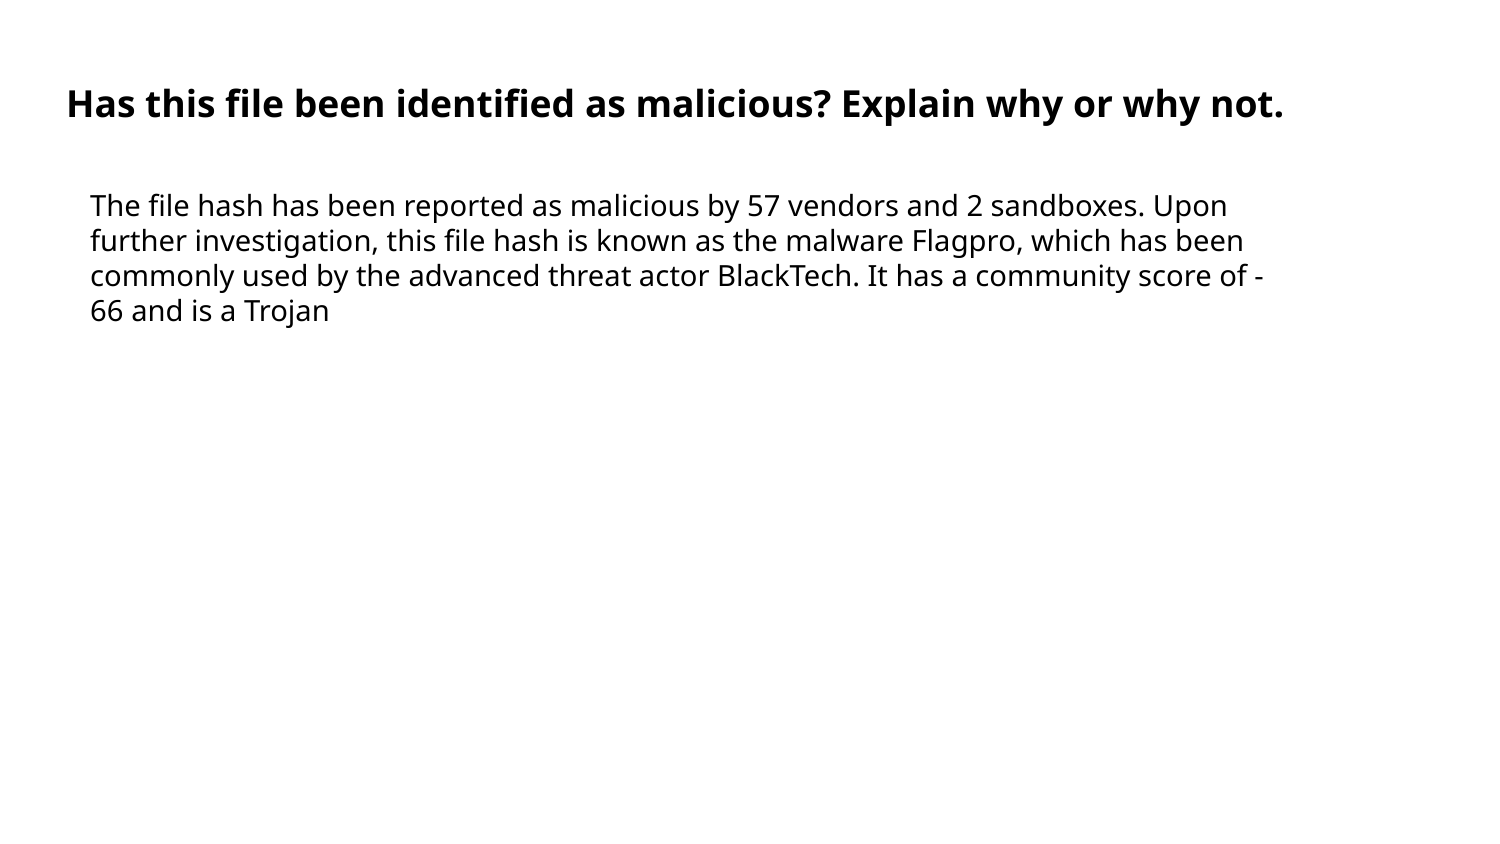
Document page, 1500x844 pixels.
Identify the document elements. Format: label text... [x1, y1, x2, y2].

text_box The file hash has been reported as malicious by 57 vendors and 2 sandboxes. Upon further investigation, this file hash is known as the malware Flagpro, which has been commonly used by the advanced threat actor BlackTech. It has a community score of -66 and is a Trojan [75, 172, 1312, 343]
list Has this file been identified as malicious? Explain why or why not. [51, 68, 1312, 222]
